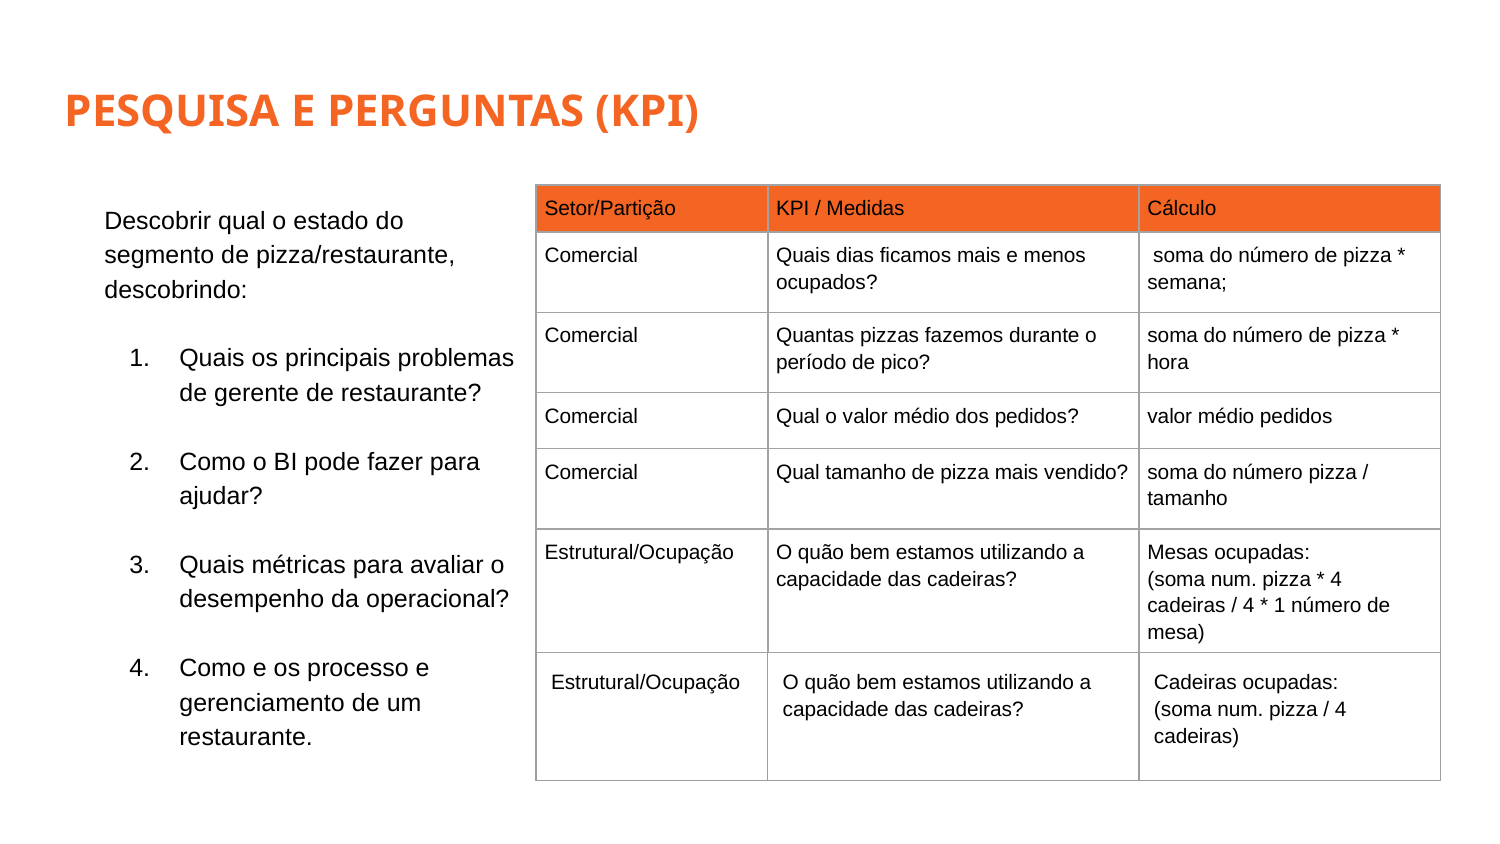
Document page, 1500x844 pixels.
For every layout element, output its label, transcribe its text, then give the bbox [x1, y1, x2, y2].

table_cell Estrutural/Ocupação [537, 653, 767, 780]
table_cell Qual o valor médio dos pedidos? [769, 393, 1138, 448]
table_header Setor/Partição [537, 186, 767, 231]
table_cell Cadeiras ocupadas: (soma num. pizza / 4 cadeiras) [1140, 653, 1440, 780]
table_cell soma do número de pizza * hora [1140, 313, 1440, 392]
table_cell Comercial [537, 393, 767, 448]
table_cell soma do número de pizza * semana; [1140, 233, 1440, 312]
table_cell Comercial [537, 313, 767, 392]
table_cell valor médio pedidos [1140, 393, 1440, 448]
table_cell Qual tamanho de pizza mais vendido? [769, 449, 1138, 528]
list Descobrir qual o estado do segmento de pizza/restaurante, descobrindo: Quais os principais problemas de gerente de restaurante? Como o BI pode fazer para ajudar? Quais métricas para avaliar o desempenho da operacional? Como e os processo e gerenciamento de um restaurante. [89, 184, 537, 822]
table_cell O quão bem estamos utilizando a capacidade das cadeiras? [768, 653, 1138, 780]
table_cell O quão bem estamos utilizando a capacidade das cadeiras? [769, 530, 1138, 652]
table_cell Quantas pizzas fazemos durante o período de pico? [769, 313, 1138, 392]
table_header KPI / Medidas [769, 186, 1138, 231]
table_cell soma do número pizza / tamanho [1140, 449, 1440, 528]
table_cell Estrutural/Ocupação [537, 530, 767, 652]
table_cell Comercial [537, 233, 767, 312]
table_cell Quais dias ficamos mais e menos ocupados? [769, 233, 1138, 312]
title PESQUISA E PERGUNTAS (KPI) [49, 67, 1448, 173]
table_cell Mesas ocupadas: (soma num. pizza * 4 cadeiras / 4 * 1 número de mesa) [1140, 530, 1440, 652]
table_cell Comercial [537, 449, 767, 528]
table_header Cálculo [1140, 186, 1440, 231]
